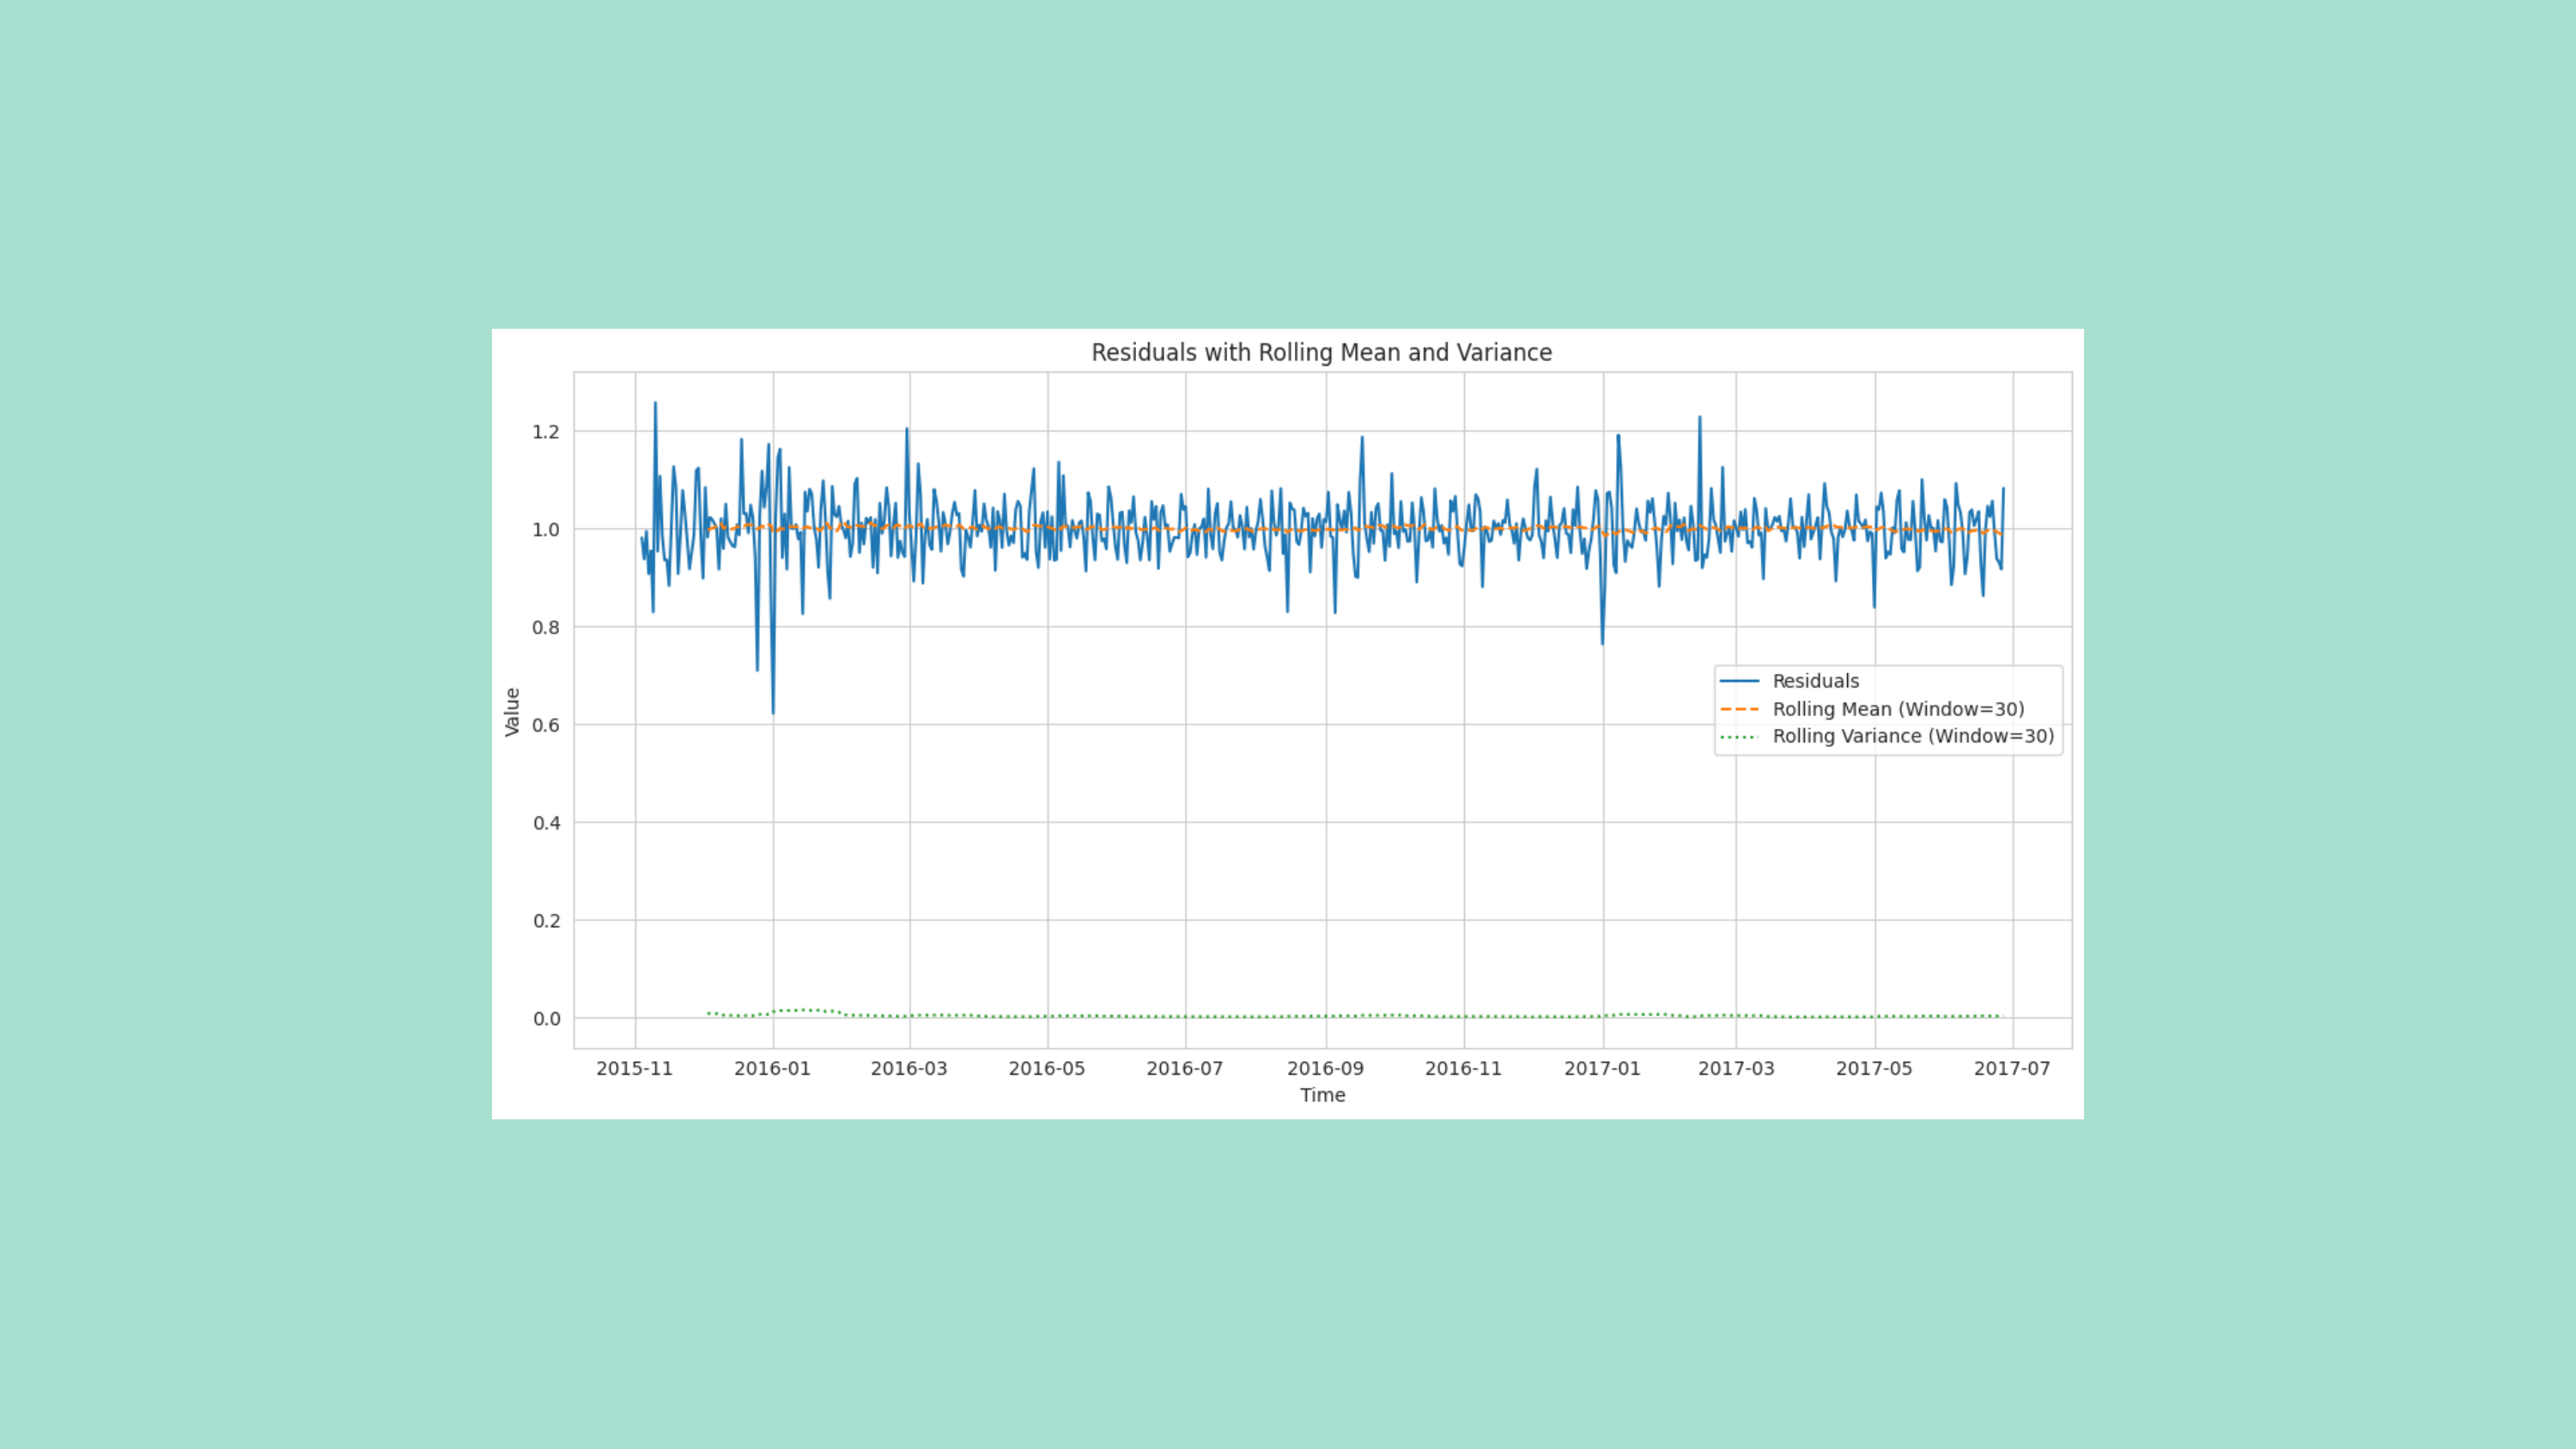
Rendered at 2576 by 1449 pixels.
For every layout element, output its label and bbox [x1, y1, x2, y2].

text_box [492, 329, 2084, 1119]
